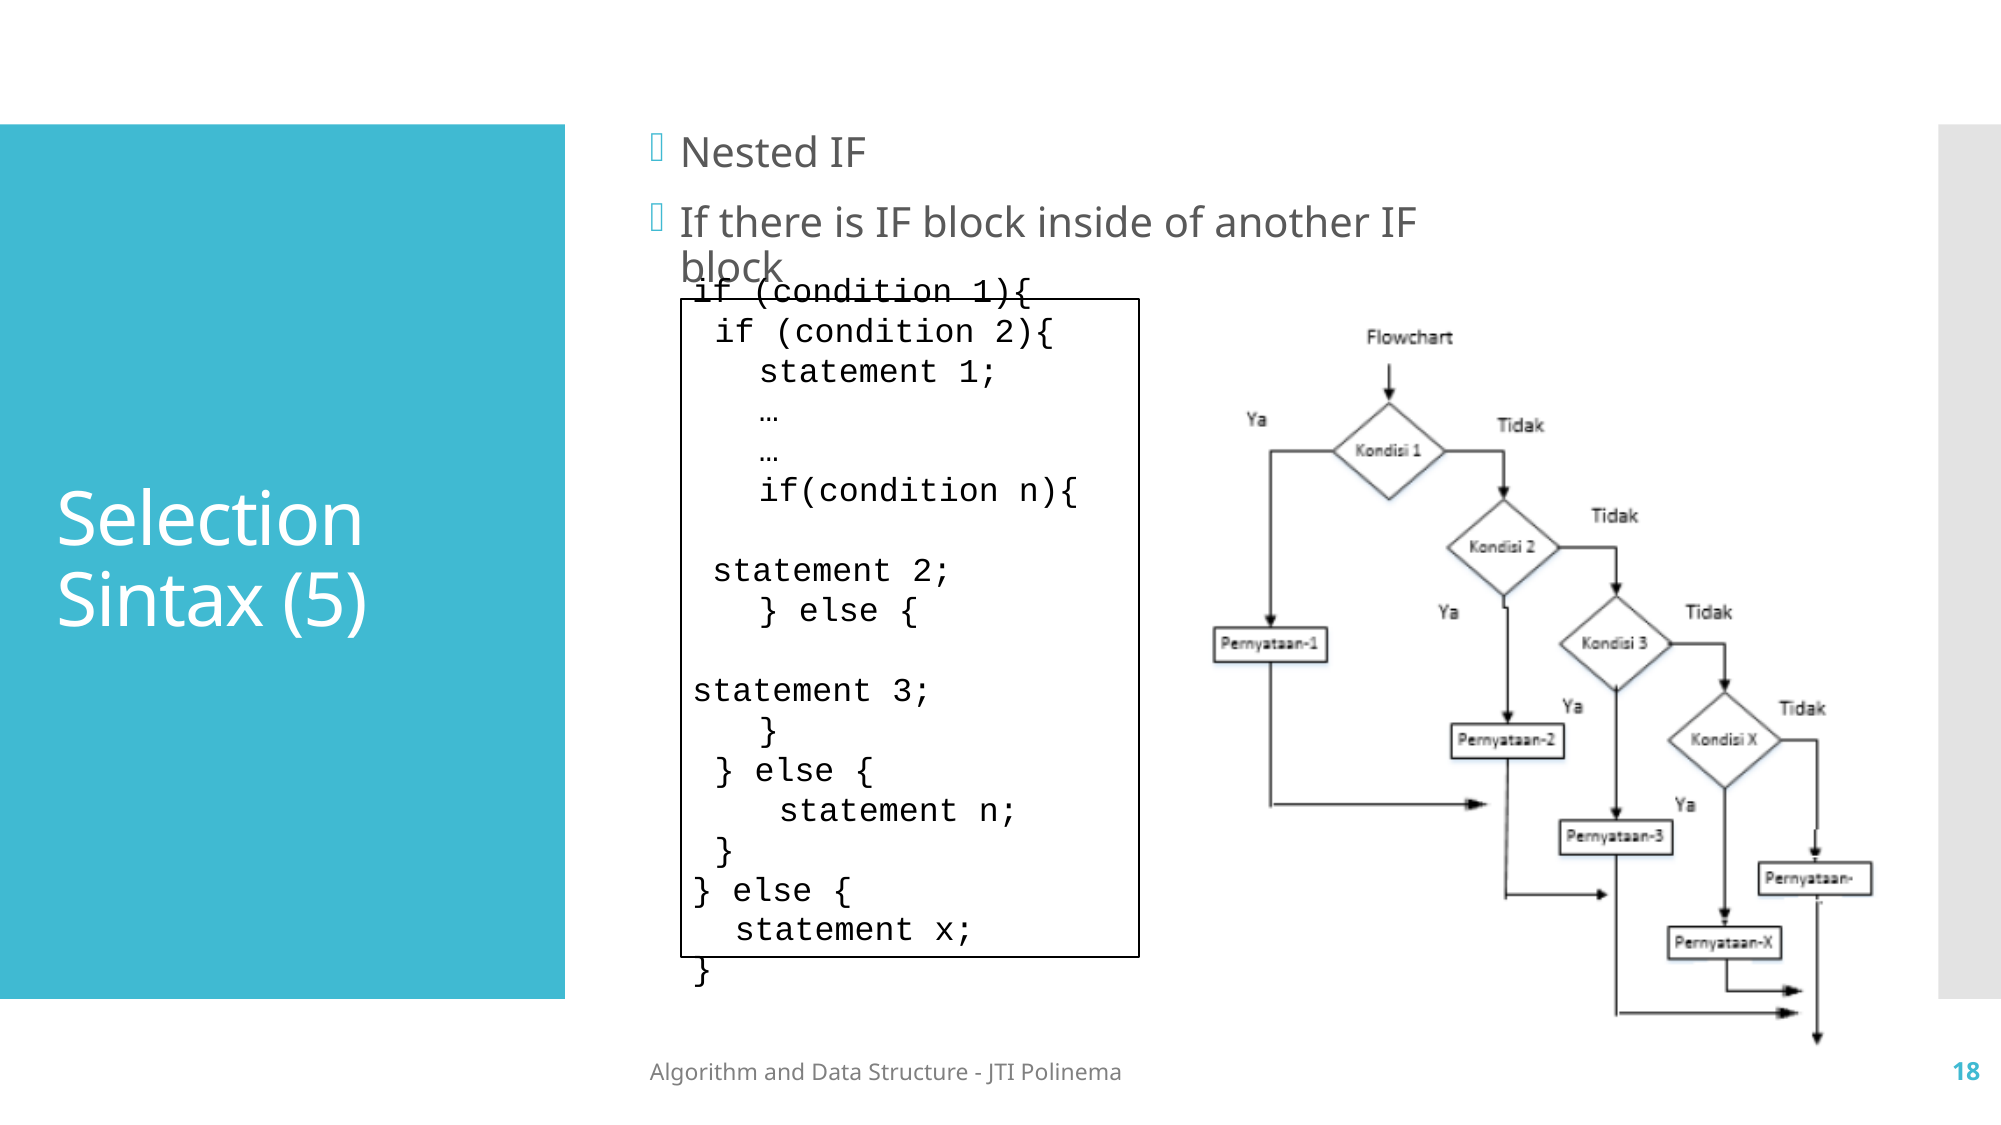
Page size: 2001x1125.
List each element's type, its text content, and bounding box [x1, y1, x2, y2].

footer Algorithm and Data Structure - JTI Polinema [634, 1042, 1605, 1103]
list Nested IF If there is IF block inside of another IF block [634, 141, 1527, 982]
slide_number 18 [1744, 1042, 1996, 1103]
text_box if (condition 1){ if (condition 2){ statement 1; … … if(condition n){ statement 2; } else { statement 3; } } else { statement n; } } else { statement x; } [680, 298, 1140, 958]
title Selection Sintax (5) [41, 184, 525, 940]
picture [1204, 298, 1888, 1062]
